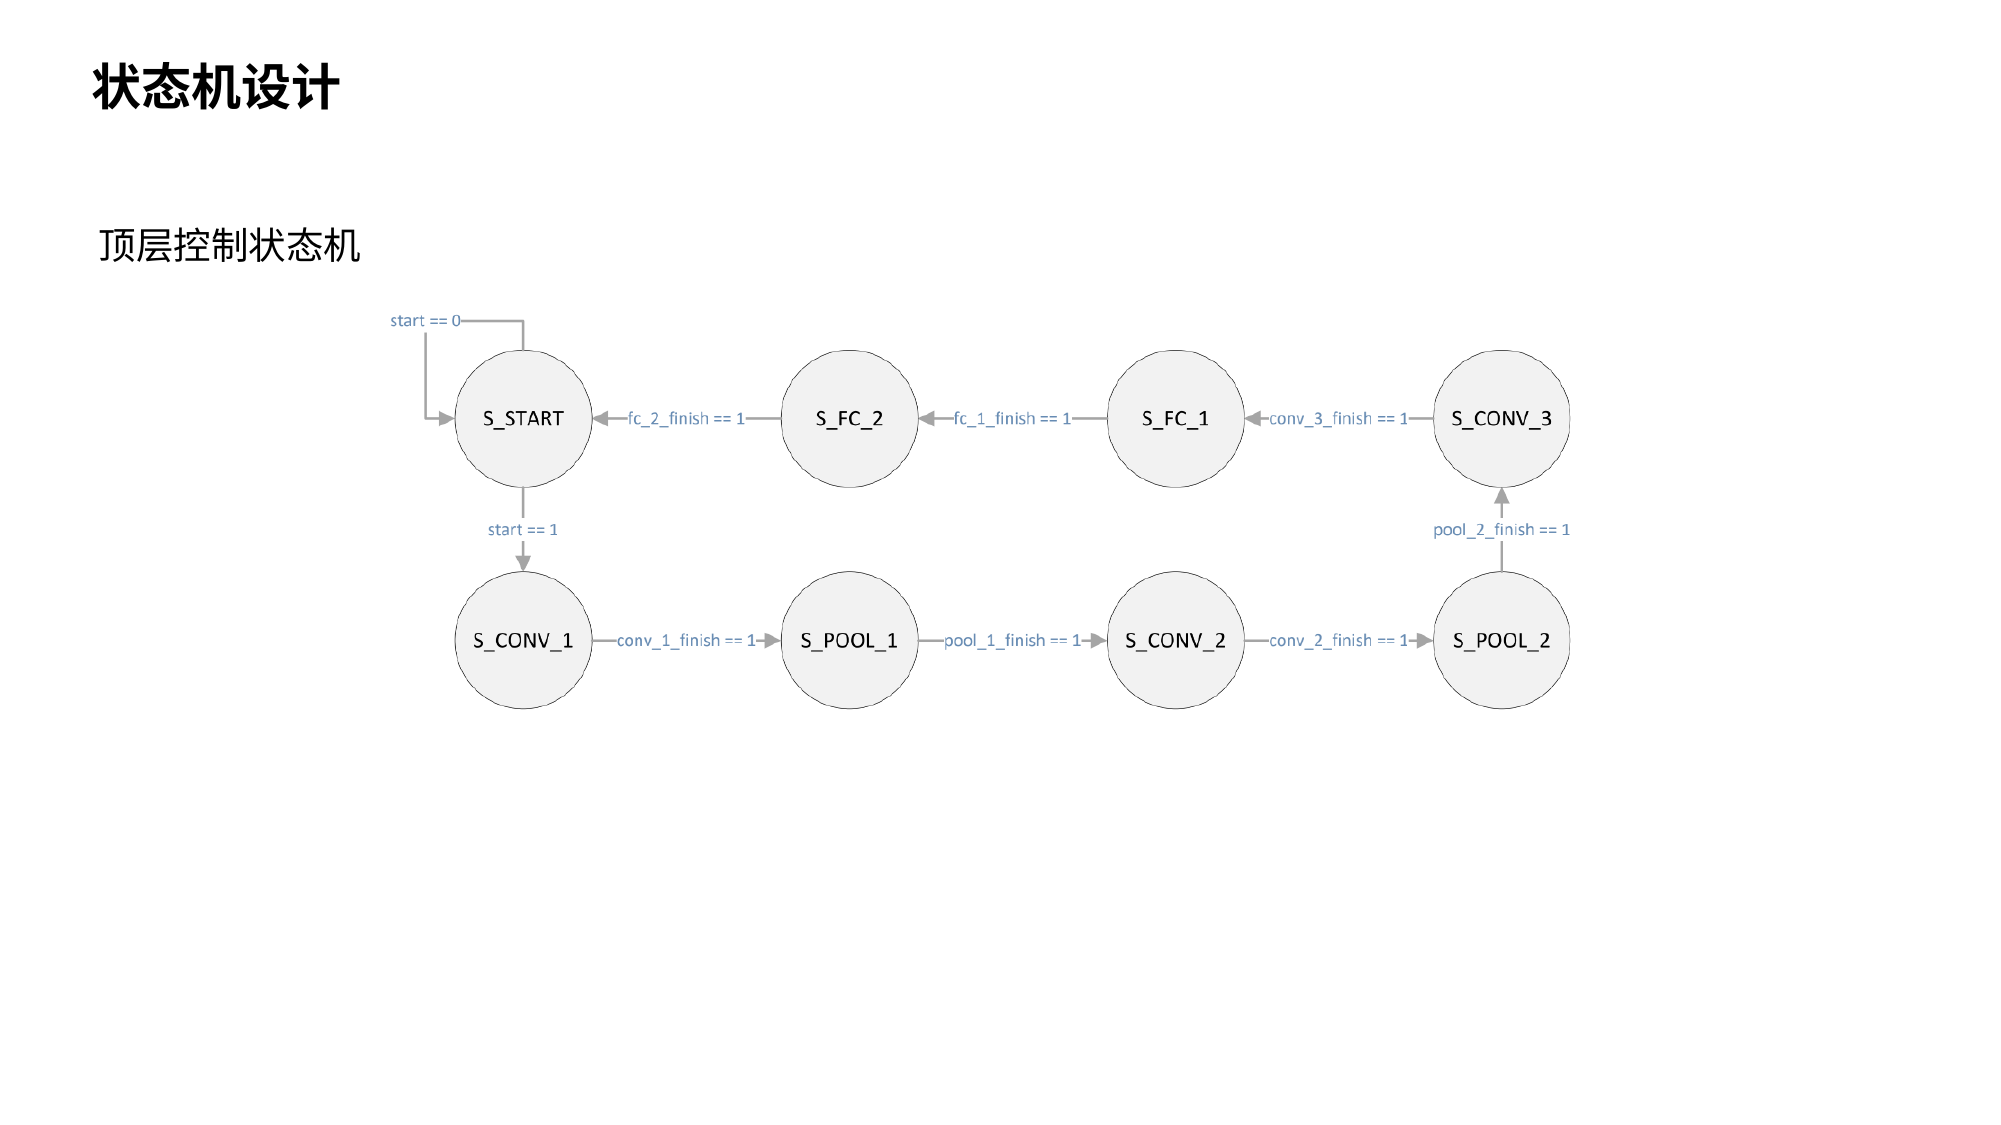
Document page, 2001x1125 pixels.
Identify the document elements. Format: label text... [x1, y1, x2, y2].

text_box 顶层控制状态机 [83, 214, 377, 275]
text_box 状态机设计 [77, 47, 357, 123]
picture [376, 297, 1624, 734]
